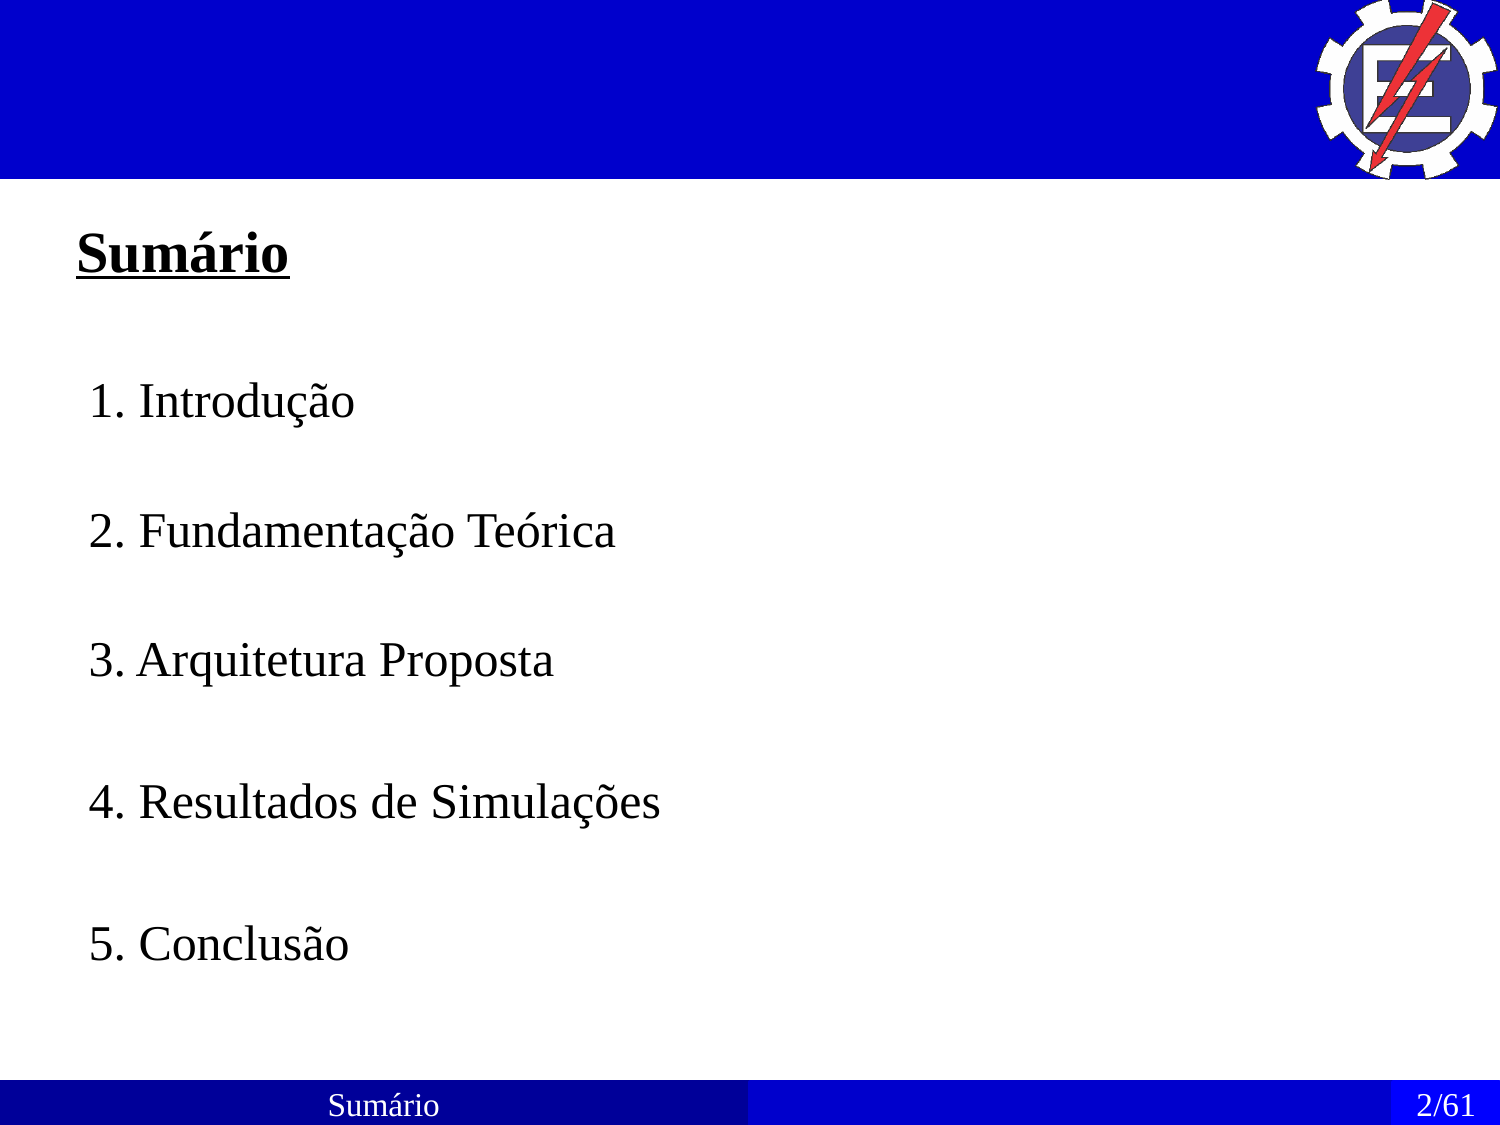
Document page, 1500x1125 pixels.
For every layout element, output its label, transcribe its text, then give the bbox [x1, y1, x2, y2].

text_box 2. Fundamentação Teórica [86, 478, 1400, 576]
text_box 2/61 [1391, 1080, 1500, 1125]
picture [1315, 0, 1498, 180]
text_box [748, 1080, 1391, 1125]
text_box 3. Arquitetura Proposta [86, 608, 1500, 706]
text_box 4. Resultados de Simulações [86, 749, 1189, 848]
list Sumário [17, 207, 1453, 1059]
text_box 5. Conclusão [86, 891, 1189, 990]
text_box Sumário [0, 1080, 748, 1125]
text_box [0, 0, 1311, 179]
text_box 1. Introdução [86, 348, 463, 446]
